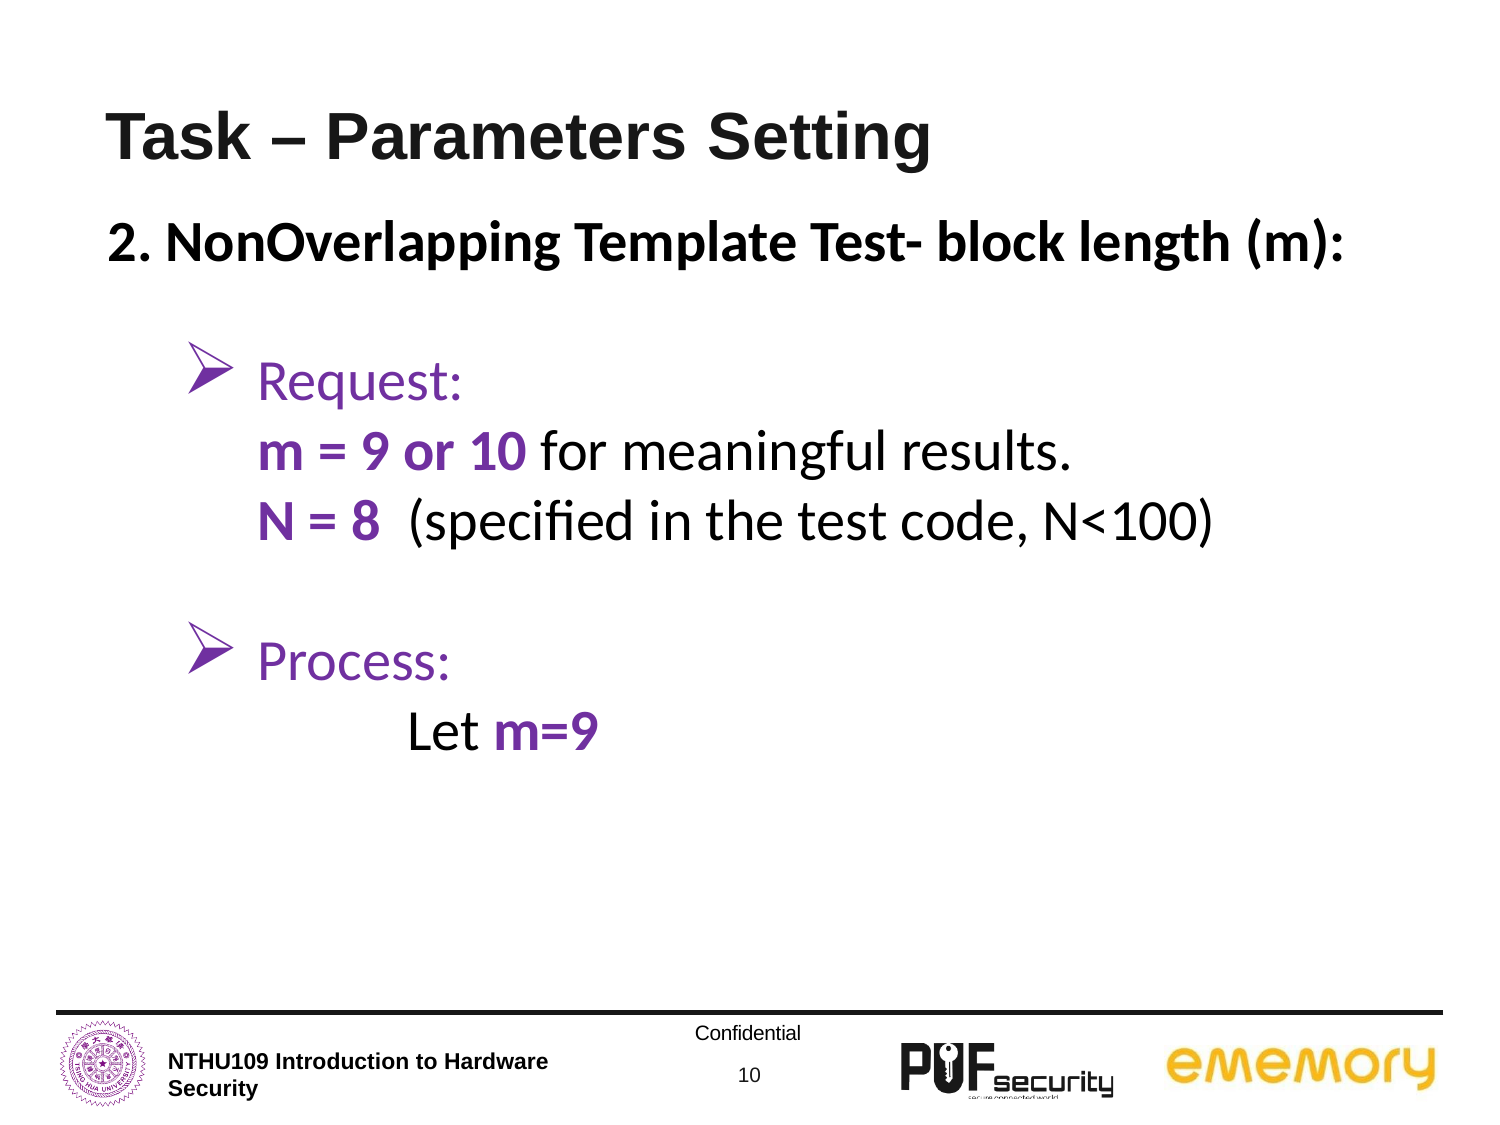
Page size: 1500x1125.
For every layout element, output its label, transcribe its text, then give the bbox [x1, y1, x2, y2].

text_box 2. NonOverlapping Template Test- block length (m): Request: m = 9 or 10 for meaningful results. N = 8 (specified in the test code, N<100) Process: Let m=9 [105, 200, 1468, 973]
picture [59, 1020, 146, 1107]
text_box Task – Parameters Setting [105, 92, 1463, 173]
slide_number Confidential 10 [691, 1019, 805, 1125]
picture [901, 1043, 1114, 1099]
footer NTHU109 Introduction to Hardware Security [165, 1046, 645, 1125]
picture [1164, 1045, 1439, 1102]
